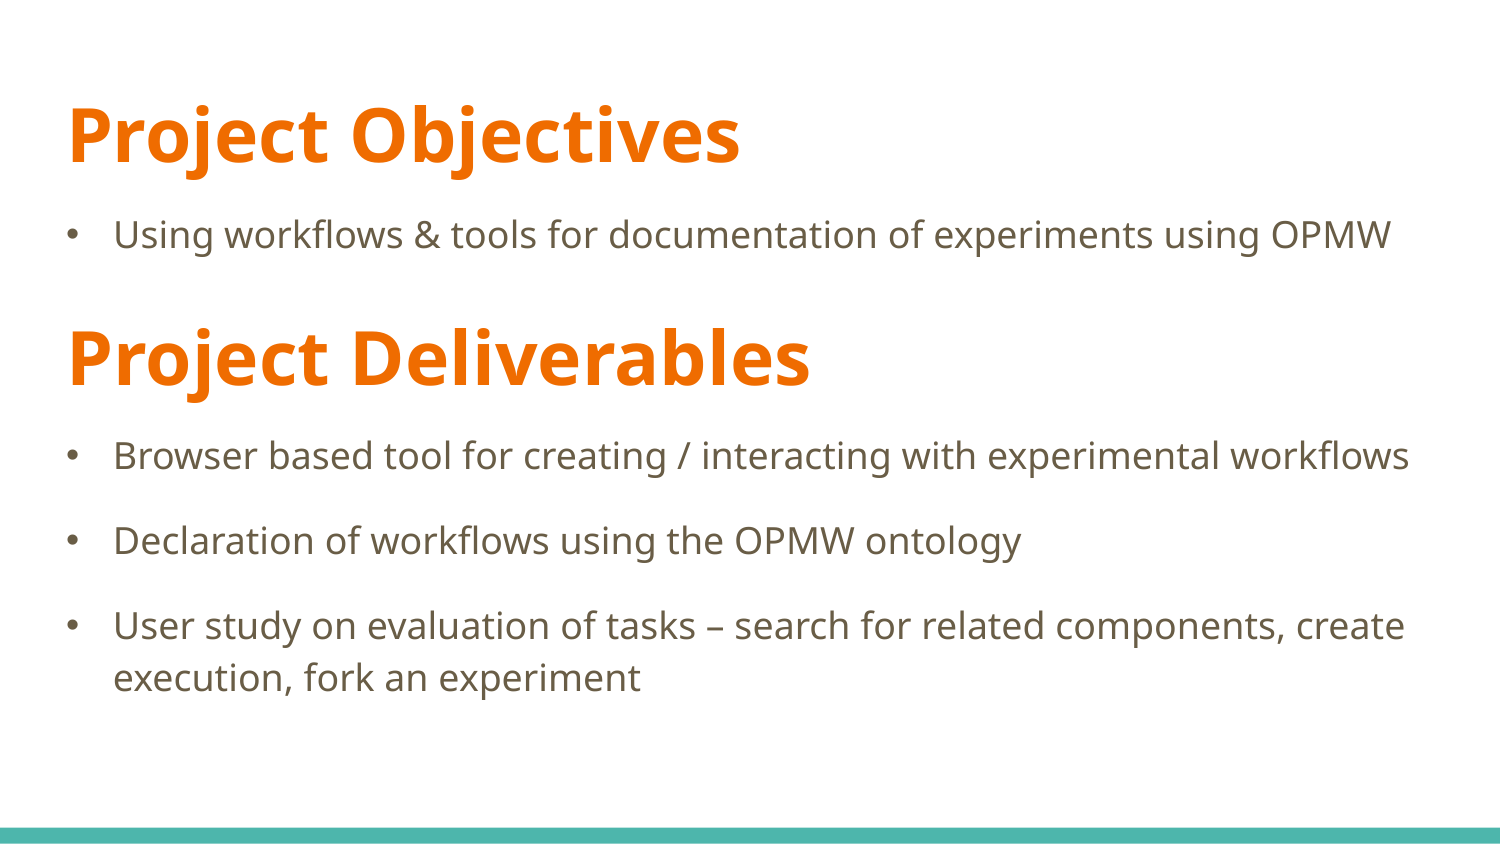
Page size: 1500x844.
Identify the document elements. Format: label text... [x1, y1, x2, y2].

list Using workflows & tools for documentation of experiments using OPMW [51, 189, 1449, 295]
title Project Objectives [51, 72, 1449, 189]
text_box Browser based tool for creating / interacting with experimental workflows Declaration of workflows using the OPMW ontology User study on evaluation of tasks – search for related components, create execution, fork an experiment [51, 410, 1449, 844]
text_box Project Deliverables [51, 295, 1449, 410]
